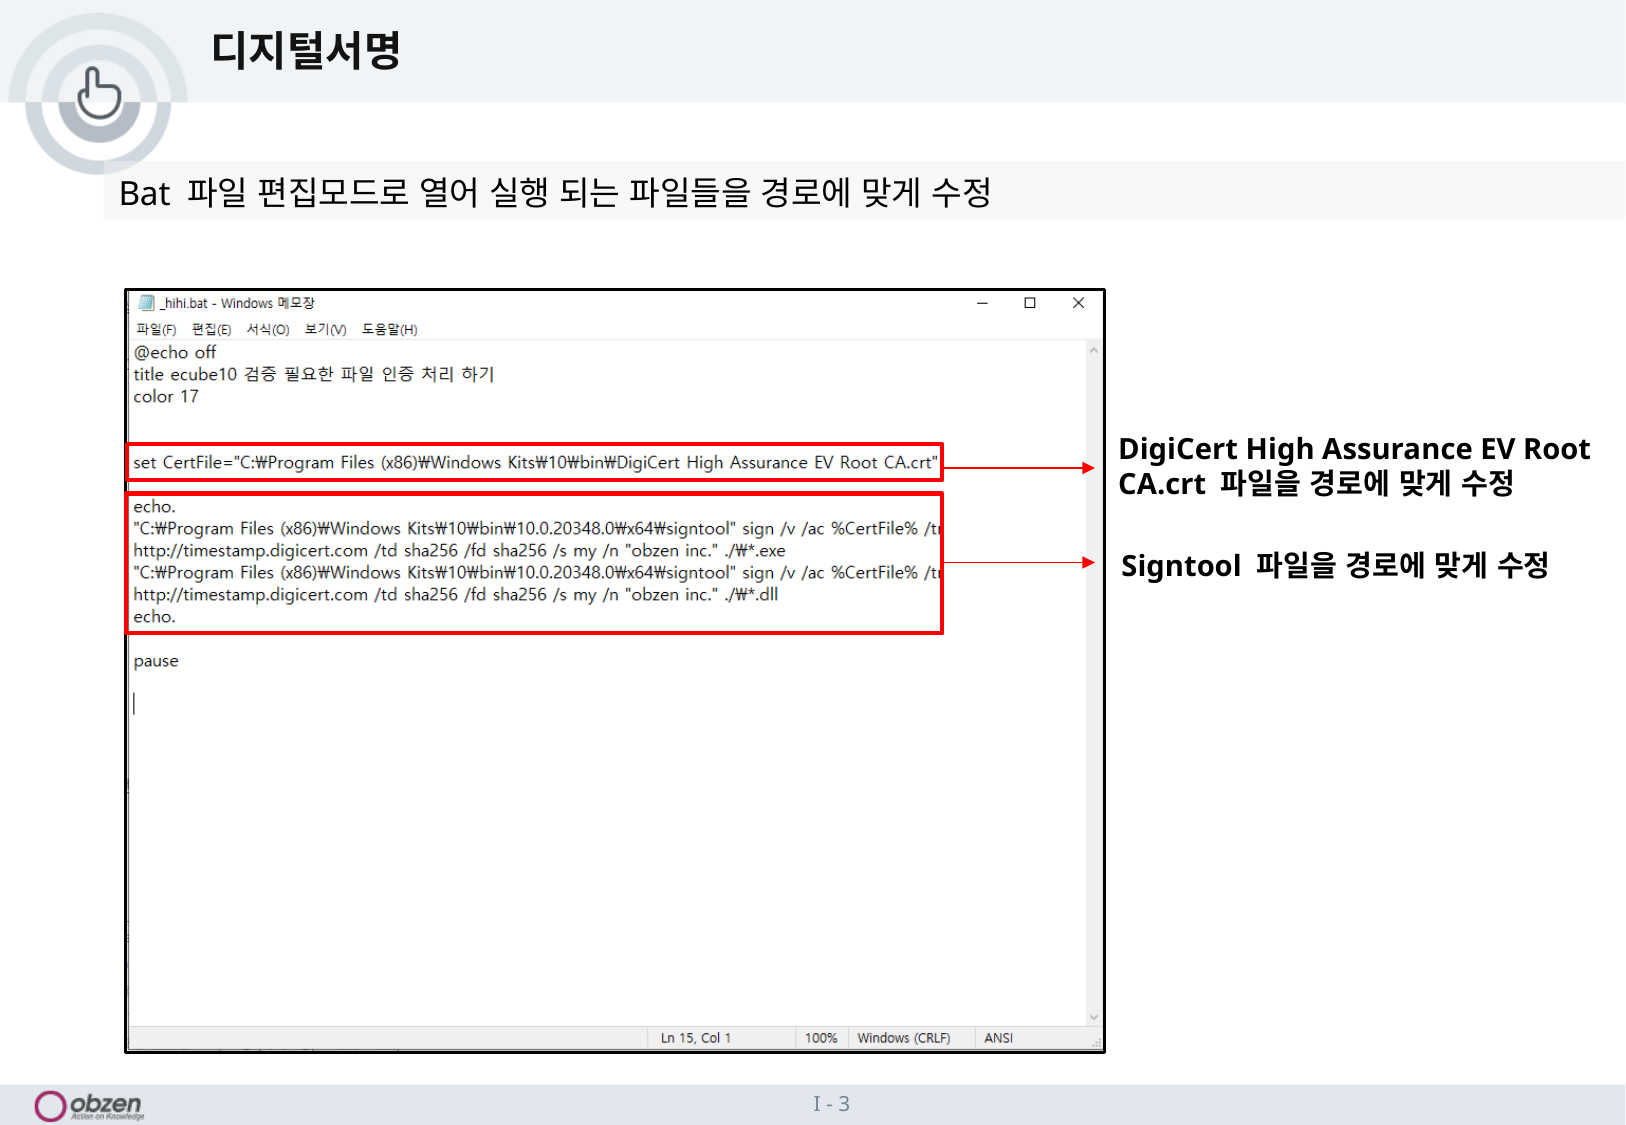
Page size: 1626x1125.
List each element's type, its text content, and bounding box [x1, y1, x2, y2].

text_box DigiCert High Assurance EV Root CA.crt 파일을 경로에 맞게 수정 [1108, 423, 1625, 508]
text_box Signtool 파일을 경로에 맞게 수정 [1108, 539, 1568, 590]
text_box 디지털서명 [195, 17, 1401, 101]
text_box Bat 파일 편집모드로 열어 실행 되는 파일들을 경로에 맞게 수정 [103, 160, 1625, 220]
picture [32, 1088, 147, 1125]
picture [1, 0, 193, 190]
picture [127, 290, 1104, 1051]
